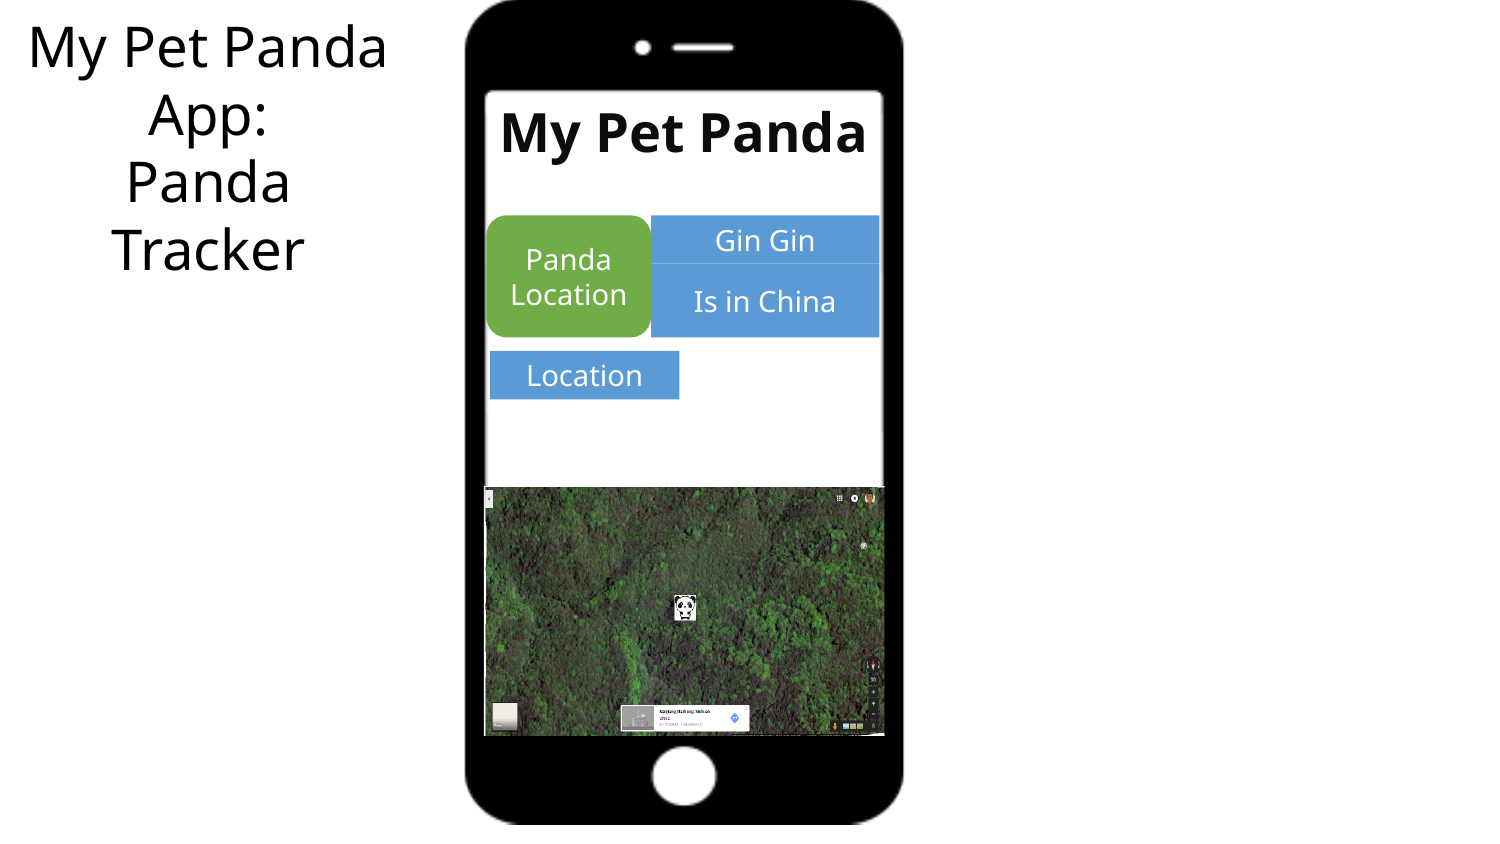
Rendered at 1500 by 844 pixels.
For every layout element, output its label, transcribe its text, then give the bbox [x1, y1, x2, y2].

picture [237, 0, 1132, 826]
text_box My Pet Panda App: Panda Tracker [0, 0, 235, 153]
